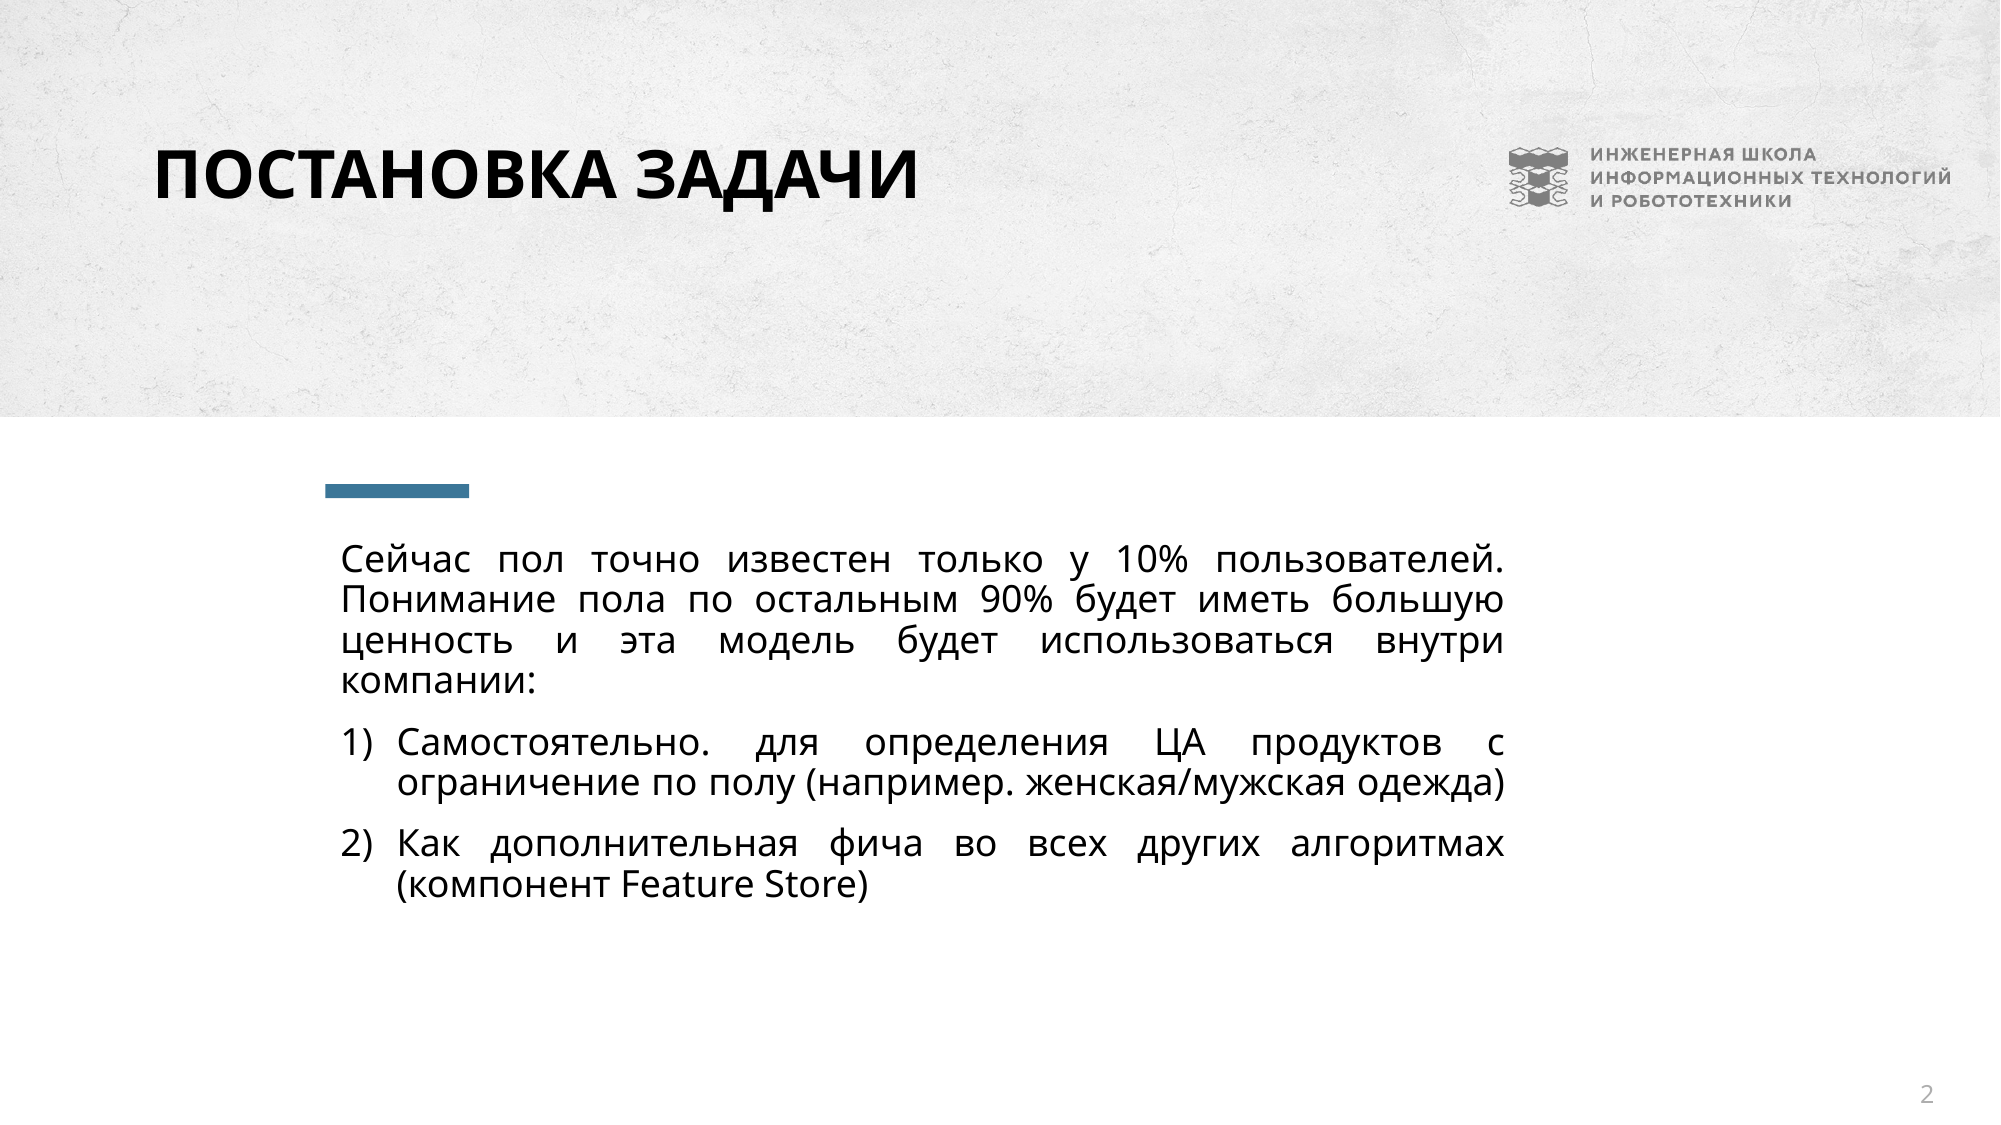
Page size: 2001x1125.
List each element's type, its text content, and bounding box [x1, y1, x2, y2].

title Постановка задачи [137, 47, 1498, 307]
slide_number 2 [1631, 1066, 1950, 1125]
picture [1509, 147, 1950, 207]
list Сейчас пол точно известен только у 10% пользователей. Понимание пола по остальным 90% будет иметь большую ценность и эта модель будет использоваться внутри компании: Самостоятельно. для определения ЦА продуктов с ограничение по полу (например. женская/мужская одежда) Как дополнительная фича во всех других алгоритмах (компонент Feature Store) [325, 532, 1521, 1067]
